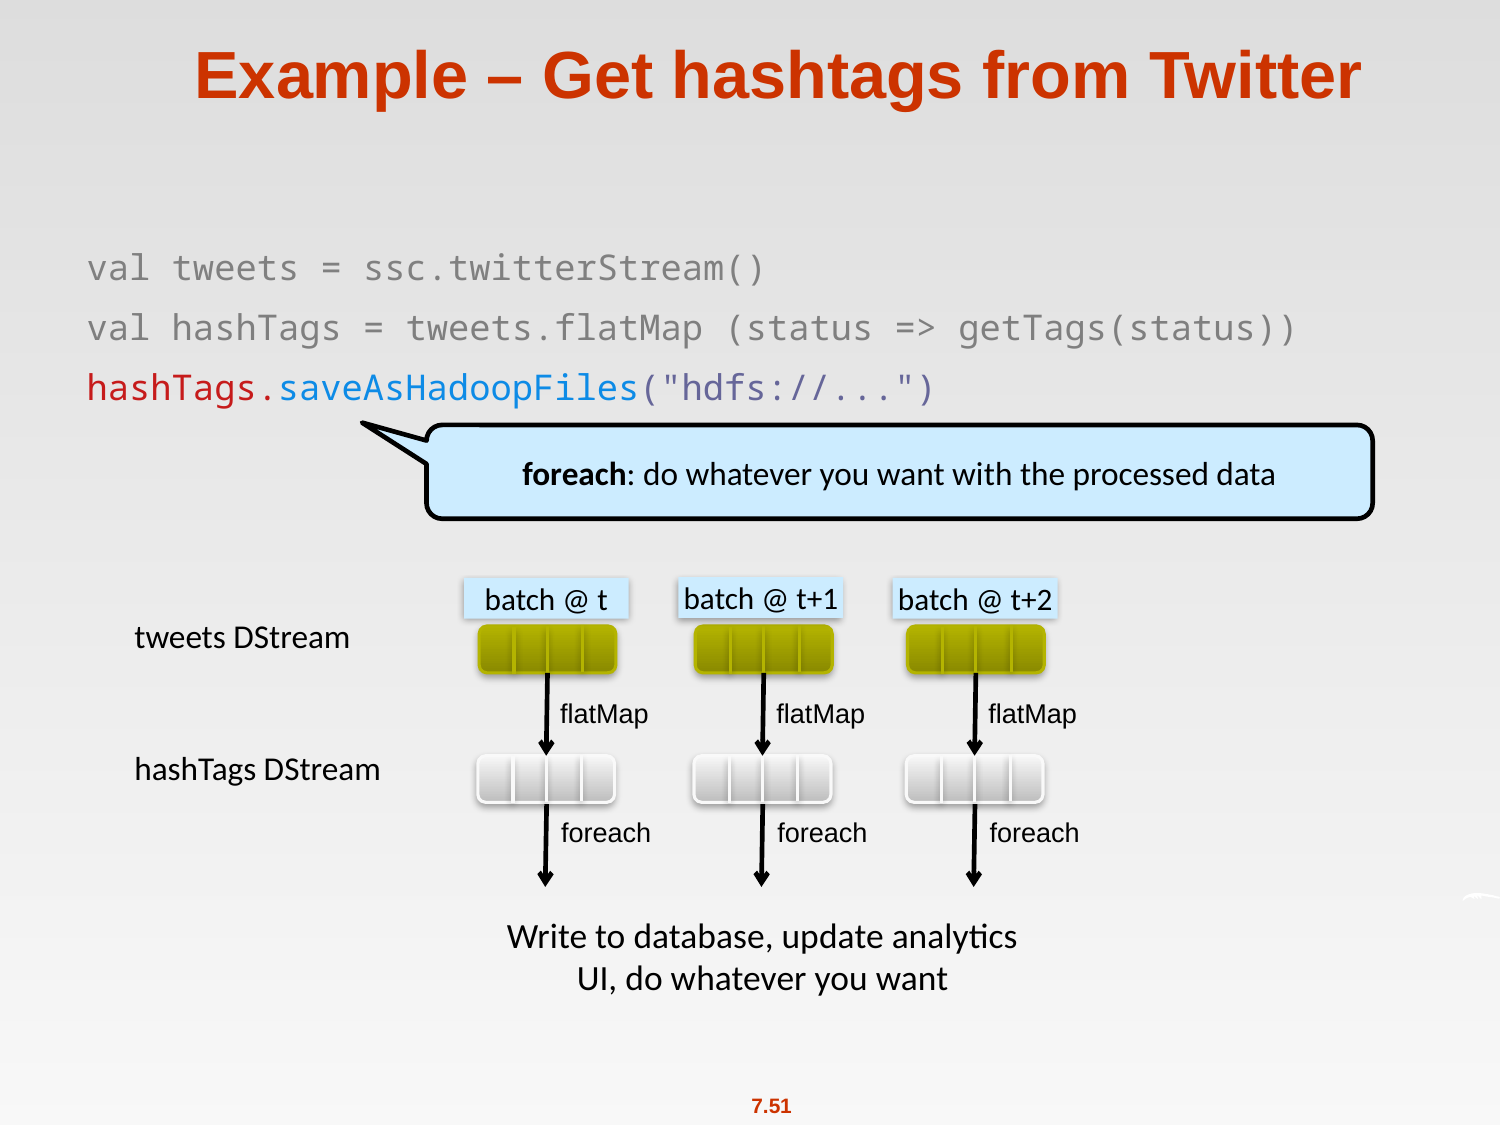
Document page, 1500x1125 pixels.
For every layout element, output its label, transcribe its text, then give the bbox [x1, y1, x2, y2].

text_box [905, 754, 1044, 804]
text_box flatMap [982, 696, 1136, 730]
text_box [478, 624, 617, 674]
text_box val tweets = ssc.twitterStream() val hashTags = tweets.flatMap (status => getTags(status)) hashTags.saveAsHadoopFiles("hdfs://...") [71, 237, 1435, 1038]
text_box foreach [552, 815, 688, 849]
text_box batch @ t+2 [892, 577, 1058, 619]
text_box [694, 624, 833, 674]
text_box batch @ t+1 [678, 576, 844, 619]
text_box foreach [769, 815, 904, 849]
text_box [907, 624, 1045, 674]
text_box batch @ t [463, 577, 629, 619]
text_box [693, 754, 832, 804]
title Example – Get hashtags from Twitter [126, 19, 1451, 120]
text_box tweets DStream [128, 612, 438, 659]
text_box flatMap [770, 696, 924, 730]
text_box foreach [979, 815, 1116, 849]
text_box flatMap [553, 696, 708, 730]
text_box hashTags DStream [128, 743, 438, 790]
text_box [477, 754, 615, 804]
text_box foreach: do whatever you want with the processed data [360, 420, 1375, 521]
text_box Write to database, update analytics UI, do whatever you want [387, 897, 1047, 1014]
